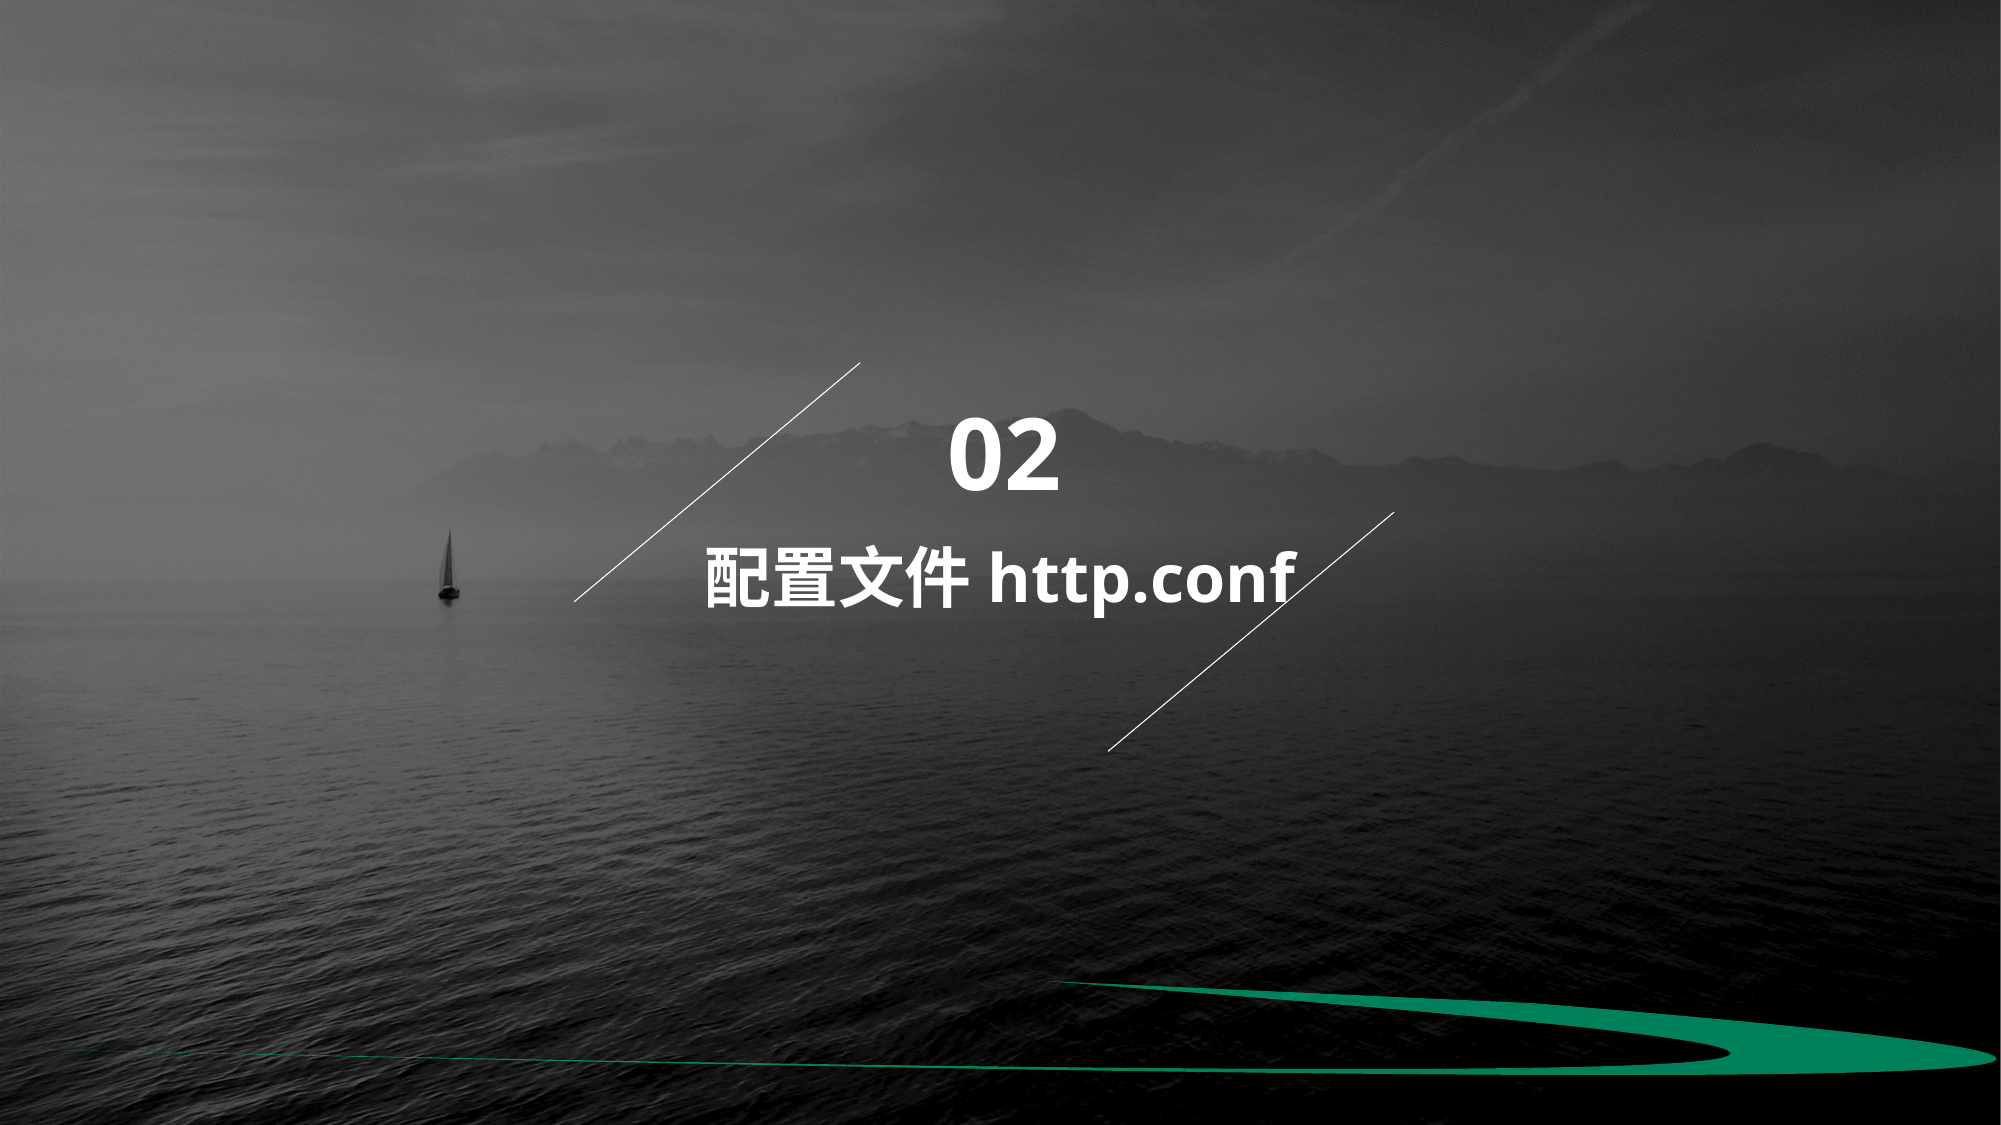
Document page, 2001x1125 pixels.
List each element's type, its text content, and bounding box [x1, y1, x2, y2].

text_box 02 [932, 382, 1108, 518]
title 配置文件http.conf [587, 518, 1413, 633]
picture [0, 0, 2001, 1125]
